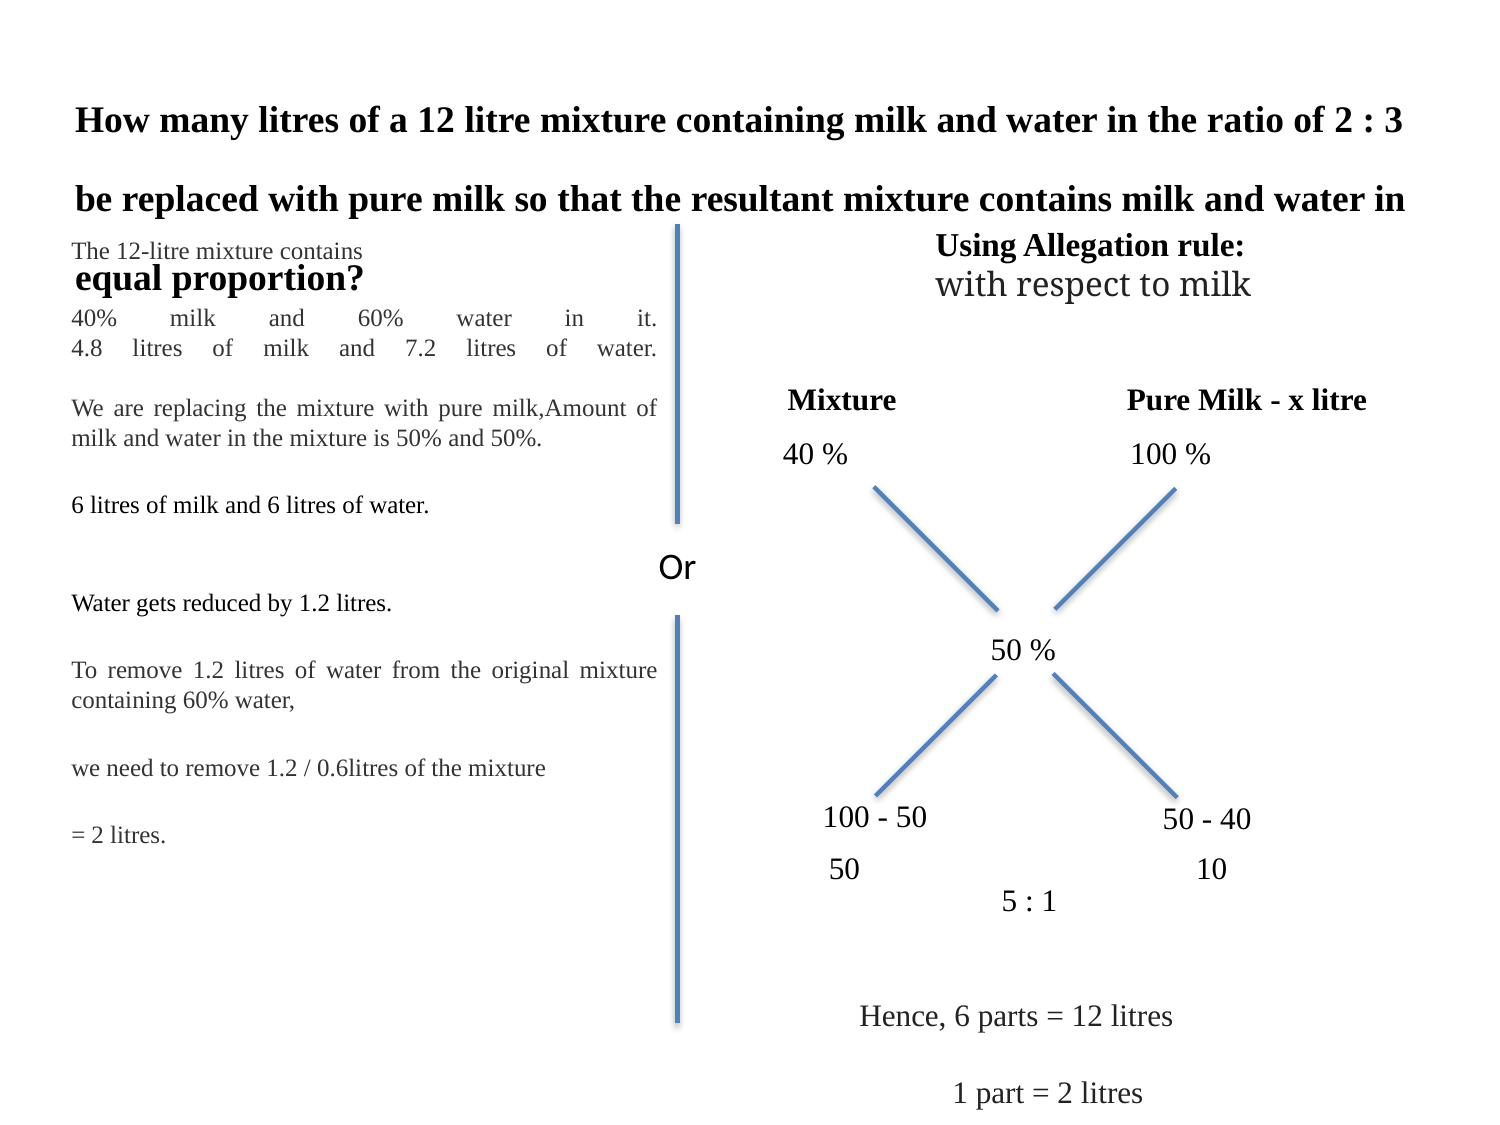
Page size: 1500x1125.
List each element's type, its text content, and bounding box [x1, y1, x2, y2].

text_box Using Allegation rule: with respect to milk [927, 215, 1263, 310]
text_box Or [651, 535, 704, 595]
text_box 50 - 40 [1155, 790, 1260, 843]
text_box 100 - 50 [815, 788, 936, 841]
text_box Pure Milk - x litre [1119, 372, 1375, 425]
text_box 50 % [983, 622, 1064, 675]
text_box The 12-litre mixture contains 40% milk and 60% water in it. 4.8 litres of milk and 7.2 litres of water. We are replacing the mixture with pure milk,Amount of milk and water in the mixture is 50% and 50%. 6 litres of milk and 6 litres of water. Water gets reduced by 1.2 litres. To remove 1.2 litres of water from the original mixture containing 60% water, we need to remove 1.2 / 0.6litres of the mixture = 2 litres. [71, 234, 658, 849]
text_box 5 : 1 [994, 873, 1066, 926]
text_box How many litres of a 12 litre mixture containing milk and water in the ratio of 2 : 3 be replaced with pure milk so that the resultant mixture contains milk and water in equal proportion? [67, 52, 1433, 306]
text_box Hence, 6 parts = 12 litres 1 part = 2 litres [851, 947, 1182, 1117]
text_box 40 % [775, 426, 856, 479]
text_box 10 [1188, 841, 1236, 894]
text_box 50 [821, 841, 868, 894]
text_box Mixture [779, 372, 1013, 425]
text_box 100 % [1122, 426, 1219, 479]
